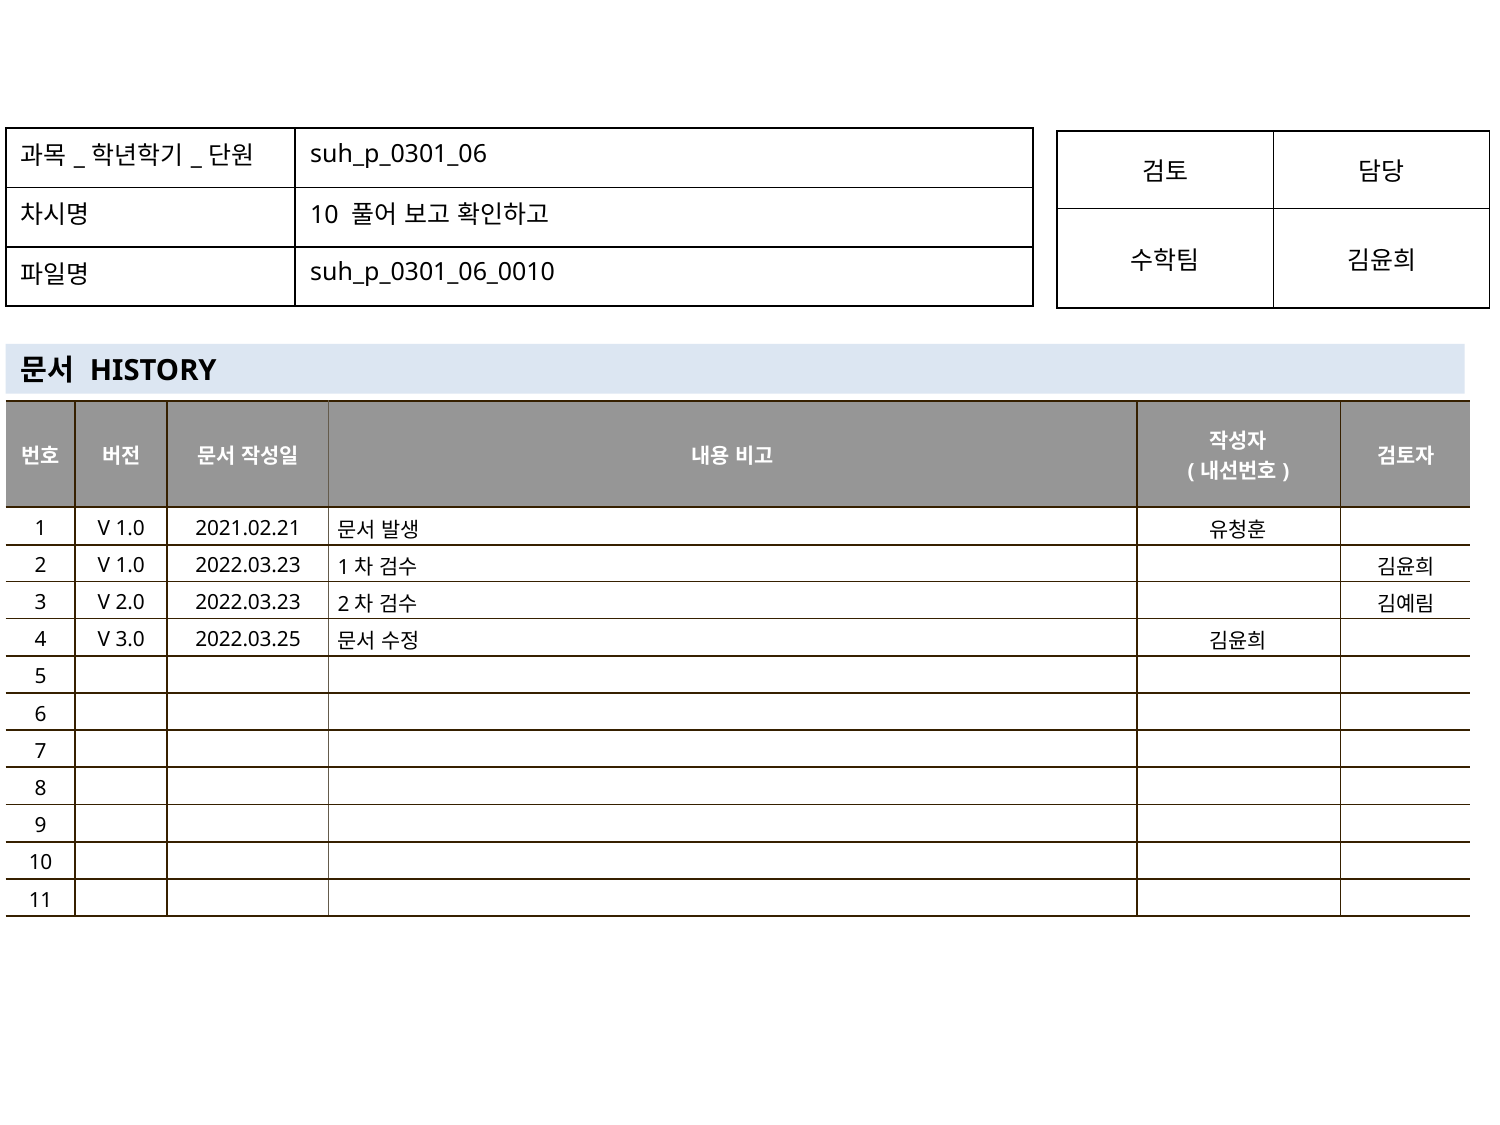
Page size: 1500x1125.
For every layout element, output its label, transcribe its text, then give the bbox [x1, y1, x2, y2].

table_cell 2022.03.23 [168, 582, 328, 618]
table_cell 김윤희 [1138, 619, 1340, 655]
table_header 과목_학년학기_단원 [7, 129, 294, 187]
table_cell 문서 수정 [329, 619, 1136, 655]
table_cell [1341, 880, 1470, 915]
table_cell [329, 880, 1136, 915]
table_cell [76, 694, 166, 729]
table_cell 9 [6, 805, 74, 841]
table_header suh_p_0301_06 [296, 129, 1032, 187]
table_cell 5 [6, 657, 74, 692]
table_cell [168, 843, 328, 878]
table_cell 8 [6, 768, 74, 804]
table_cell [1341, 619, 1470, 655]
table_cell [168, 657, 328, 692]
table_header 작성자 (내선번호) [1138, 402, 1340, 506]
table_cell suh_p_0301_06_0010 [296, 248, 1032, 305]
table_cell 1차 검수 [329, 546, 1136, 581]
table_cell V 2.0 [76, 582, 166, 618]
table_cell [1341, 508, 1470, 544]
table_cell [168, 768, 328, 804]
table_cell [76, 657, 166, 692]
table_cell [1341, 843, 1470, 878]
table_cell 2021.02.21 [168, 508, 328, 544]
table_cell 2 [6, 546, 74, 581]
table_cell [1138, 694, 1340, 729]
table_cell 2차 검수 [329, 582, 1136, 618]
table_cell [168, 731, 328, 766]
table_cell [329, 768, 1136, 804]
table_cell [168, 694, 328, 729]
table_cell [1341, 731, 1470, 766]
table_cell 10 풀어 보고 확인하고 [296, 188, 1032, 246]
table_cell [1138, 582, 1340, 618]
table_cell [1341, 694, 1470, 729]
table_cell 김윤희 [1341, 546, 1470, 581]
table_cell [168, 805, 328, 841]
table_cell [329, 694, 1136, 729]
table_cell [329, 731, 1136, 766]
table_header 검토자 [1341, 402, 1470, 506]
table_header 담당 [1274, 132, 1489, 208]
table_cell V 3.0 [76, 619, 166, 655]
table_cell 수학팀 [1058, 209, 1273, 307]
table_cell [76, 880, 166, 915]
table_cell [1138, 880, 1340, 915]
table_header 내용 비고 [329, 402, 1136, 506]
table_cell [1138, 805, 1340, 841]
table_cell [329, 805, 1136, 841]
table_cell [1138, 843, 1340, 878]
table_cell [1138, 657, 1340, 692]
table_cell [1341, 657, 1470, 692]
table_cell 2022.03.23 [168, 546, 328, 581]
table_cell [1341, 768, 1470, 804]
table_header 문서 작성일 [168, 402, 328, 506]
table_cell V 1.0 [76, 546, 166, 581]
table_cell 파일명 [7, 248, 294, 305]
table_cell 문서 발생 [329, 508, 1136, 544]
table_cell 김예림 [1341, 582, 1470, 618]
table_cell [76, 805, 166, 841]
table_cell 6 [6, 694, 74, 729]
table_header 버전 [76, 402, 166, 506]
table_cell [329, 843, 1136, 878]
table_cell V 1.0 [76, 508, 166, 544]
table_header 검토 [1058, 132, 1273, 208]
table_cell 11 [6, 880, 74, 915]
table_header 번호 [6, 402, 74, 506]
table_cell [1138, 731, 1340, 766]
table_cell [76, 768, 166, 804]
table_cell 1 [6, 508, 74, 544]
table_cell [329, 657, 1136, 692]
table_cell [1138, 768, 1340, 804]
text_box 문서 HISTORY [5, 343, 1465, 394]
table_cell 유청훈 [1138, 508, 1340, 544]
table_cell [76, 731, 166, 766]
table_cell 차시명 [7, 188, 294, 246]
table_cell [76, 843, 166, 878]
table_cell 김윤희 [1274, 209, 1489, 307]
table_cell 4 [6, 619, 74, 655]
table_cell [168, 880, 328, 915]
table_cell [1341, 805, 1470, 841]
table_cell [1138, 546, 1340, 581]
table_cell 3 [6, 582, 74, 618]
table_cell 2022.03.25 [168, 619, 328, 655]
table_cell 7 [6, 731, 74, 766]
table_cell 10 [6, 843, 74, 878]
